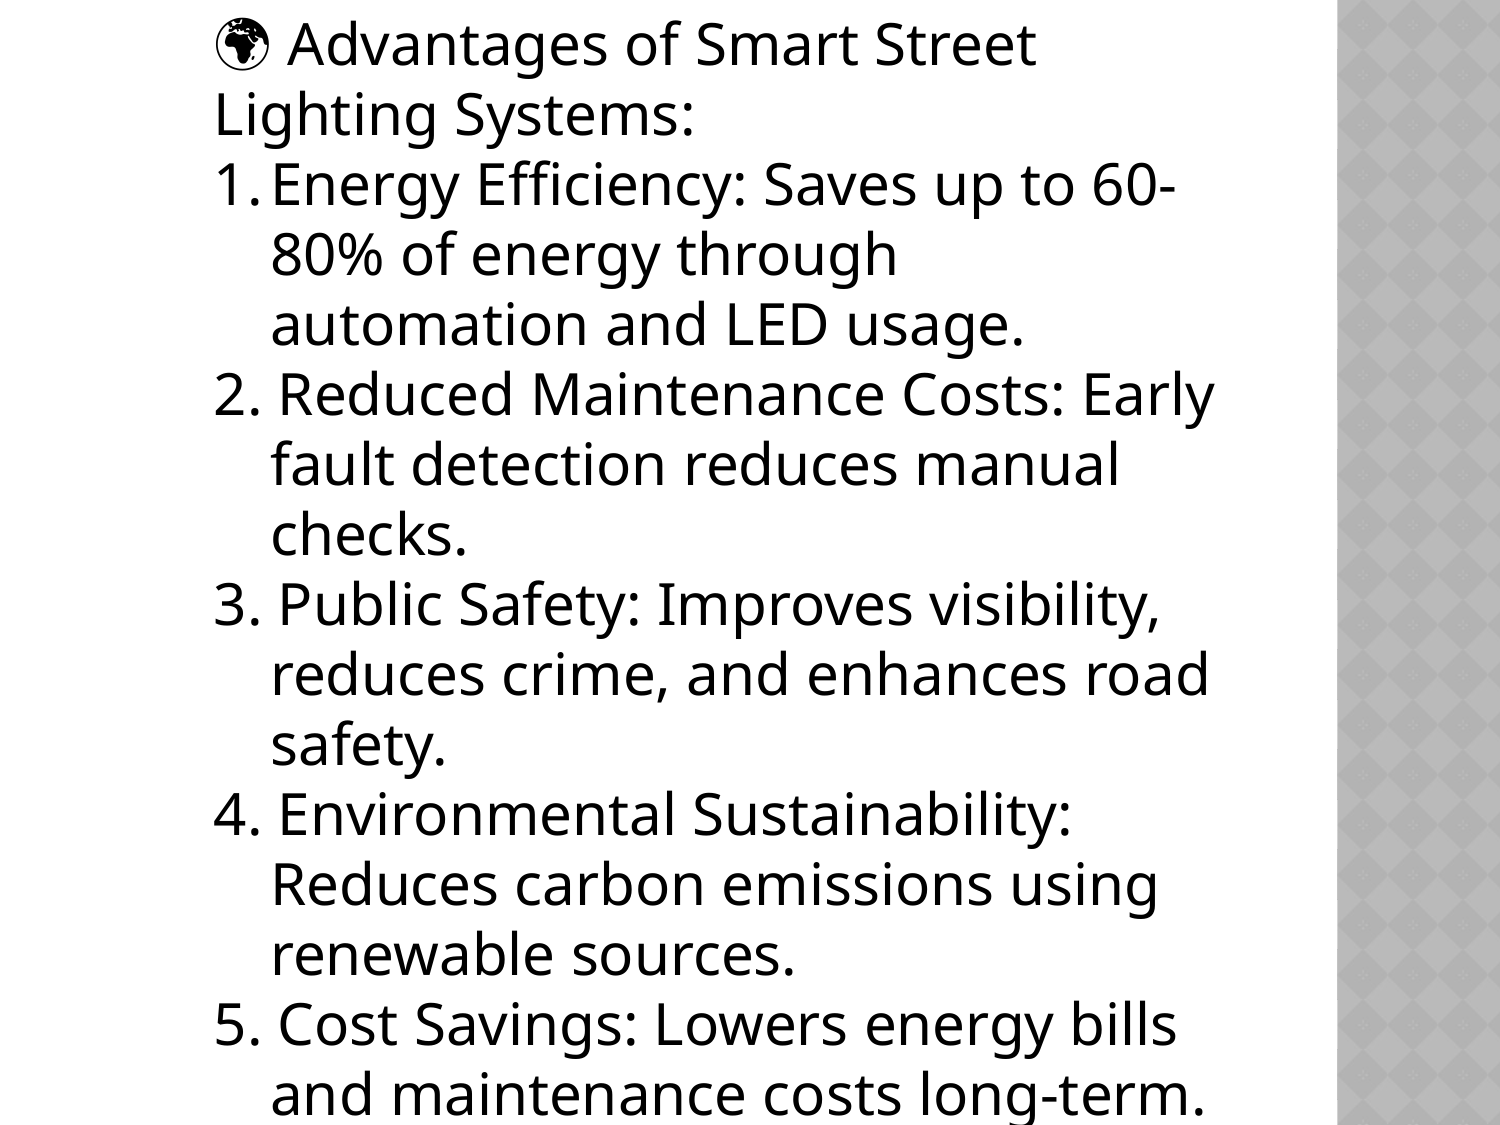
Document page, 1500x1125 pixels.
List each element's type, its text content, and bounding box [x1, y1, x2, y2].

text_box 🌍 Advantages of Smart Street Lighting Systems: Energy Efficiency: Saves up to 60-80% of energy through automation and LED usage. 2. Reduced Maintenance Costs: Early fault detection reduces manual checks. 3. Public Safety: Improves visibility, reduces crime, and enhances road safety. 4. Environmental Sustainability: Reduces carbon emissions using renewable sources. 5. Cost Savings: Lowers energy bills and maintenance costs long-term. [199, 0, 1243, 1125]
